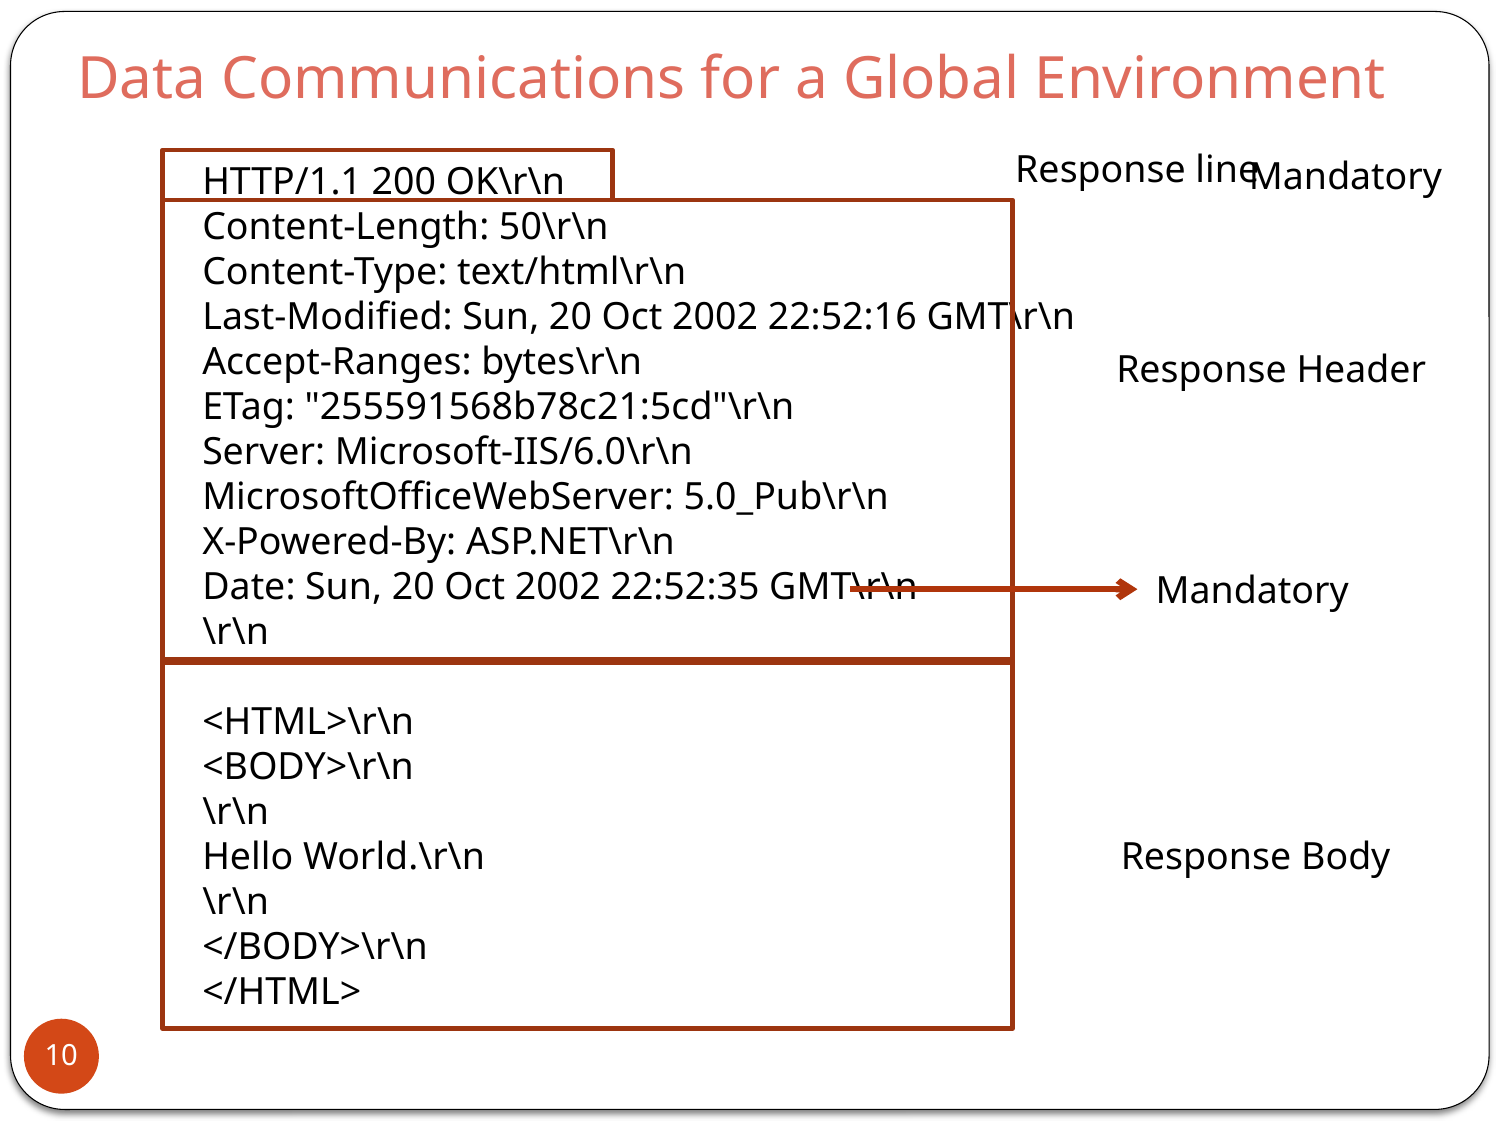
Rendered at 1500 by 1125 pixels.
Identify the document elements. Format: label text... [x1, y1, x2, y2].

text_box Response Body [1106, 824, 1406, 885]
text_box HTTP/1.1 200 OK\r\n Content-Length: 50\r\n Content-Type: text/html\r\n Last-Modified: Sun, 20 Oct 2002 22:52:16 GMT\r\n Accept-Ranges: bytes\r\n ETag: "255591568b78c21:5cd"\r\n Server: Microsoft-IIS/6.0\r\n MicrosoftOfficeWebServer: 5.0_Pub\r\n X-Powered-By: ASP.NET\r\n Date: Sun, 20 Oct 2002 22:52:35 GMT\r\n \r\n <HTML>\r\n <BODY>\r\n \r\n Hello World.\r\n \r\n </BODY>\r\n </HTML> [613, 149, 1463, 1020]
title Data Communications for a Global Environment [62, 24, 1413, 125]
text_box Response line [1000, 137, 1275, 198]
slide_number 10 [23, 1018, 99, 1094]
text_box [161, 149, 613, 199]
text_box Mandatory [1140, 558, 1364, 619]
text_box [161, 658, 1013, 1029]
text_box [161, 199, 1013, 658]
text_box Mandatory [1234, 144, 1457, 205]
text_box Response Header [1101, 337, 1442, 398]
